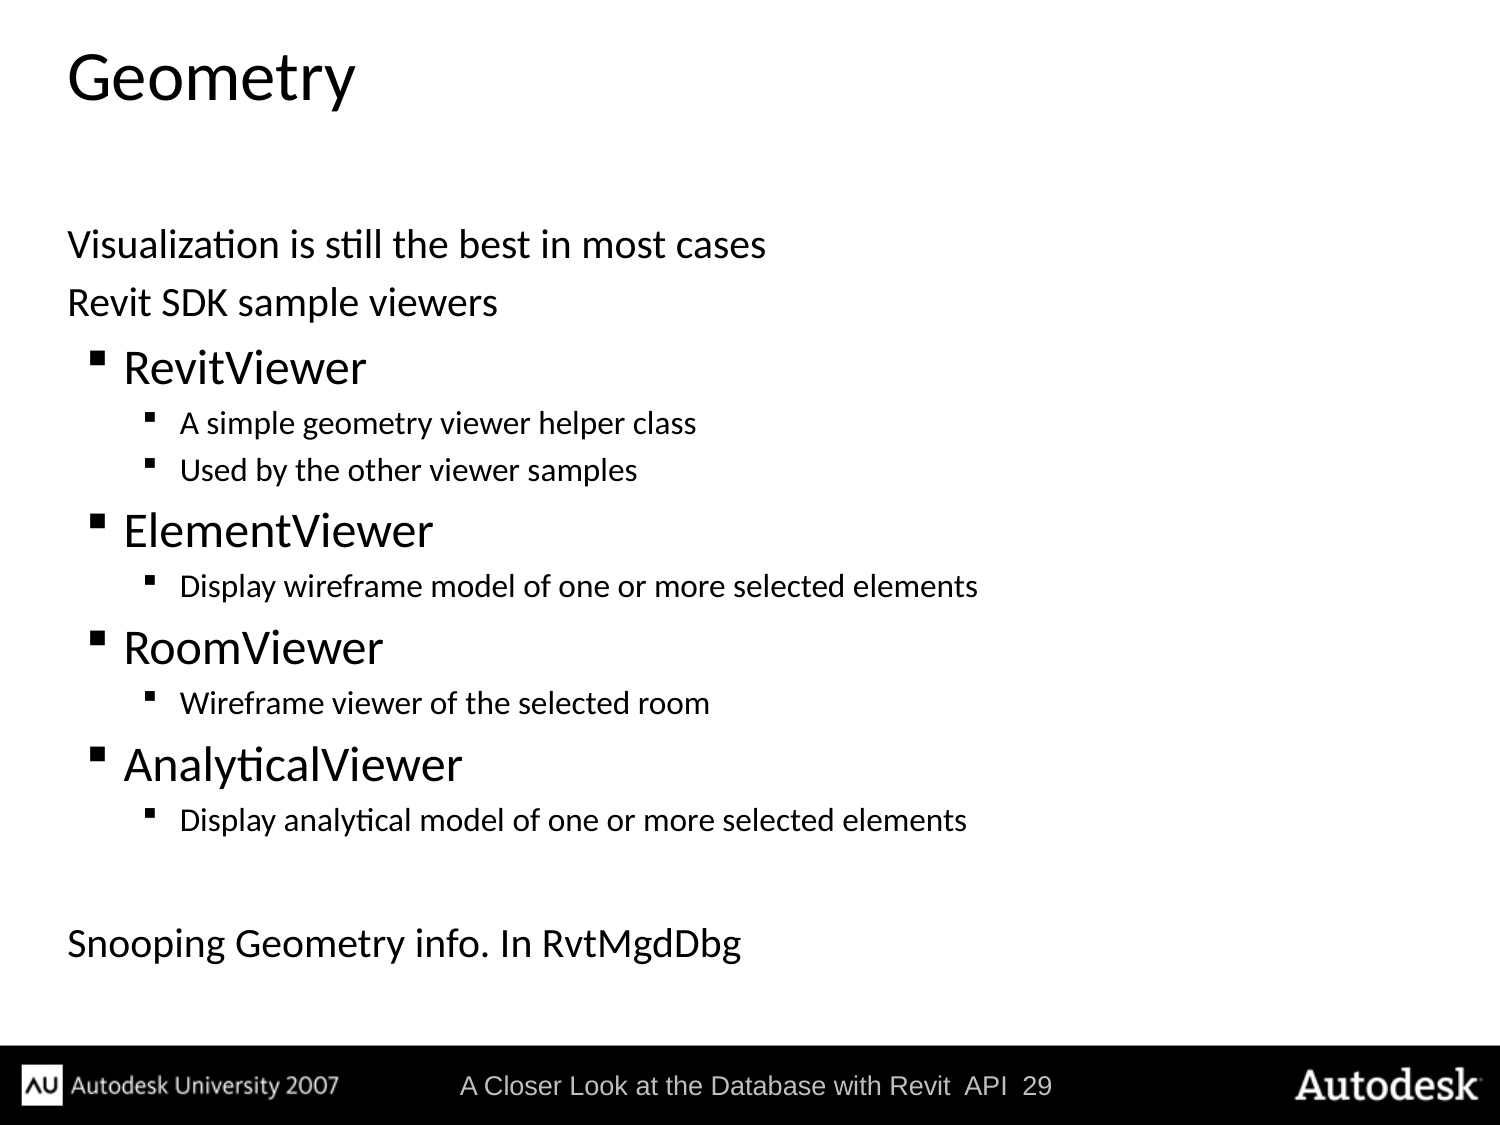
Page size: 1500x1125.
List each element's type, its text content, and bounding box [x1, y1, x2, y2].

title Geometry [52, 22, 1353, 210]
picture [0, 0, 1500, 1125]
list Visualization is still the best in most cases Revit SDK sample viewers RevitViewer A simple geometry viewer helper class Used by the other viewer samples ElementViewer Display wireframe model of one or more selected elements RoomViewer Wireframe viewer of the selected room AnalyticalViewer Display analytical model of one or more selected elements Snooping Geometry info. In RvtMgdDbg [52, 208, 1313, 1012]
